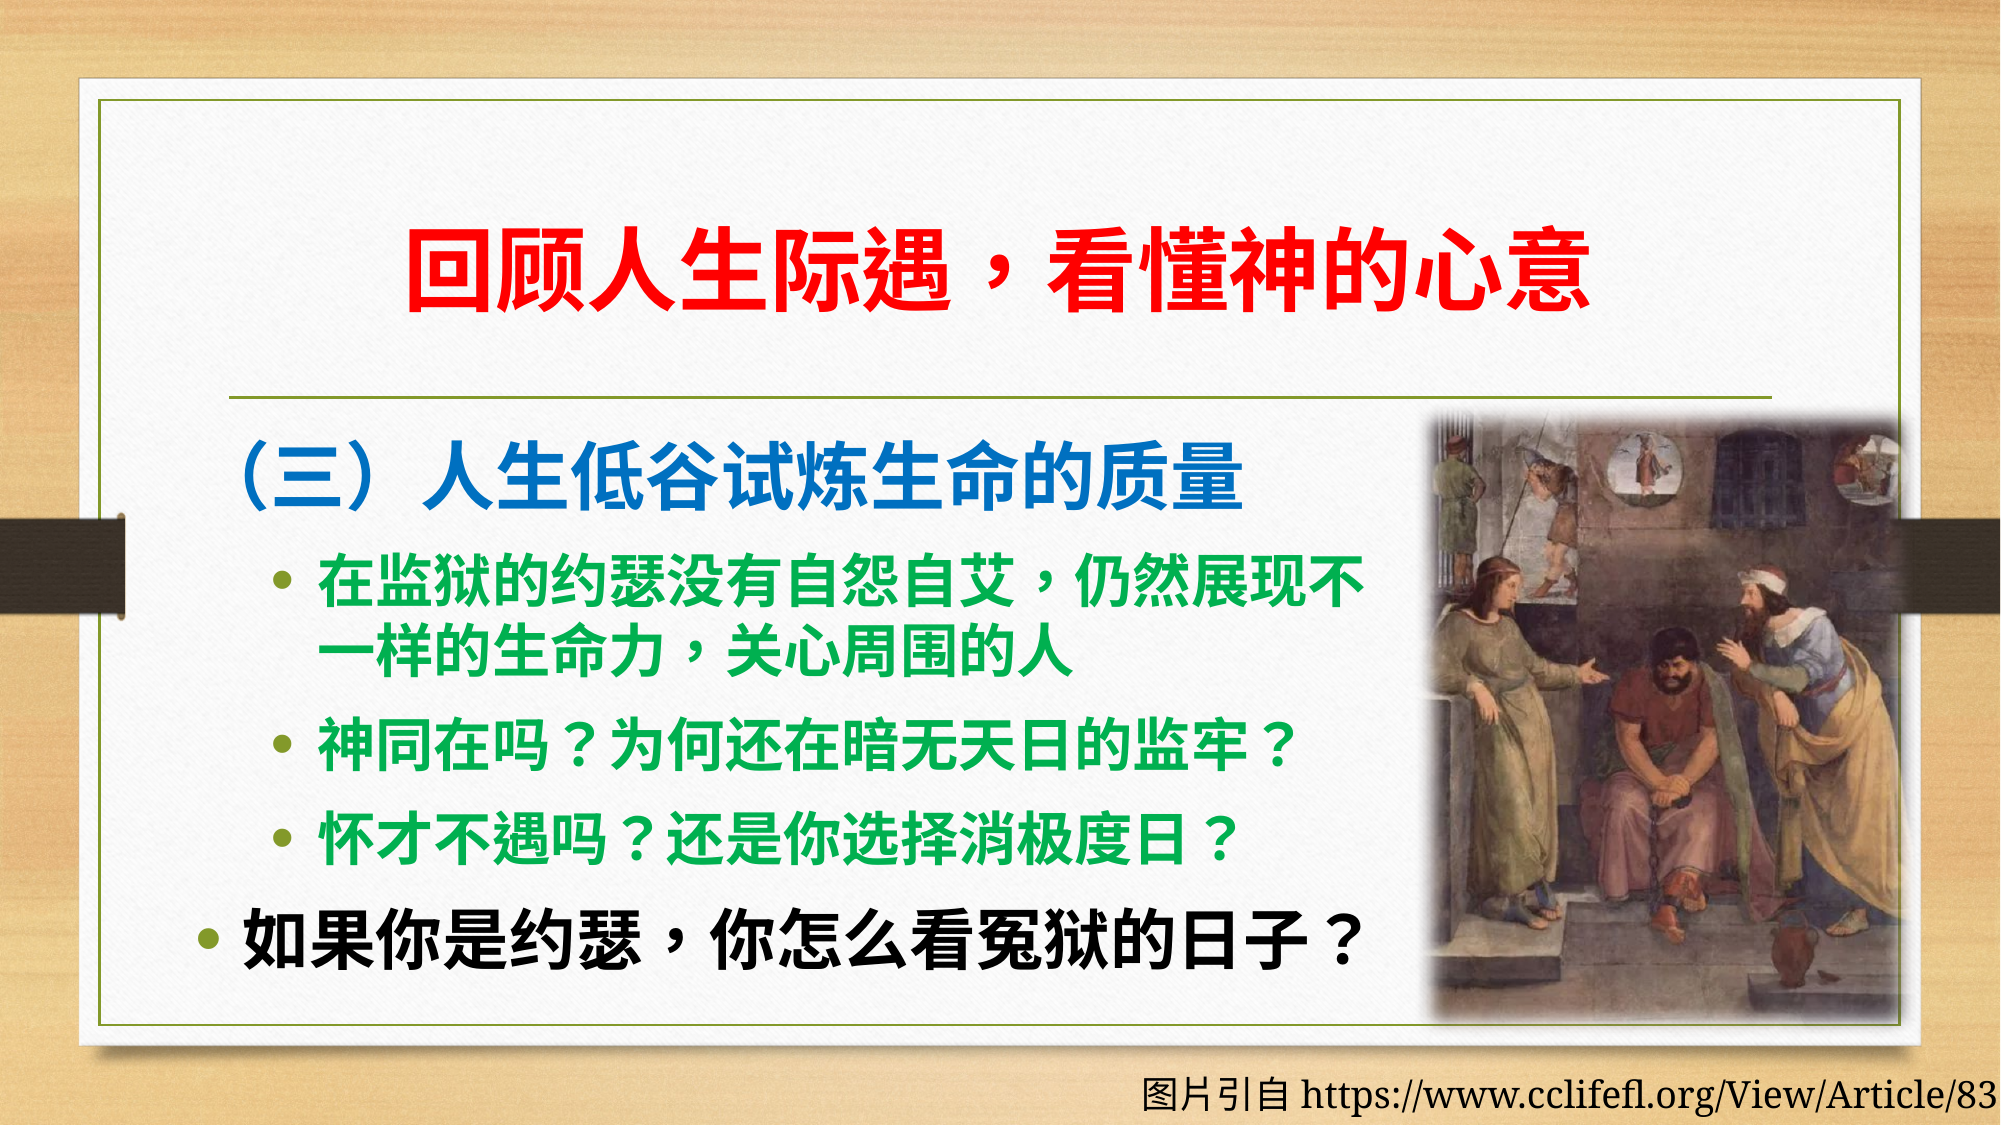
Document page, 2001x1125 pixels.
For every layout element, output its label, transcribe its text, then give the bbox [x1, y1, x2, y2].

list （三）人生低谷试炼生命的质量 在监狱的约瑟没有自怨自艾，仍然展现不一样的生命力，关心周围的人 神同在吗？为何还在暗无天日的监牢？ 怀才不遇吗？还是你选择消极度日？ 如果你是约瑟，你怎么看冤狱的日子？ [180, 422, 1390, 1020]
title 回顾人生际遇，看懂神的心意 [212, 161, 1788, 375]
picture [0, 0, 2001, 1125]
text_box 图片引自https://www.cclifefl.org/View/Article/8333 [1127, 1063, 2000, 1124]
